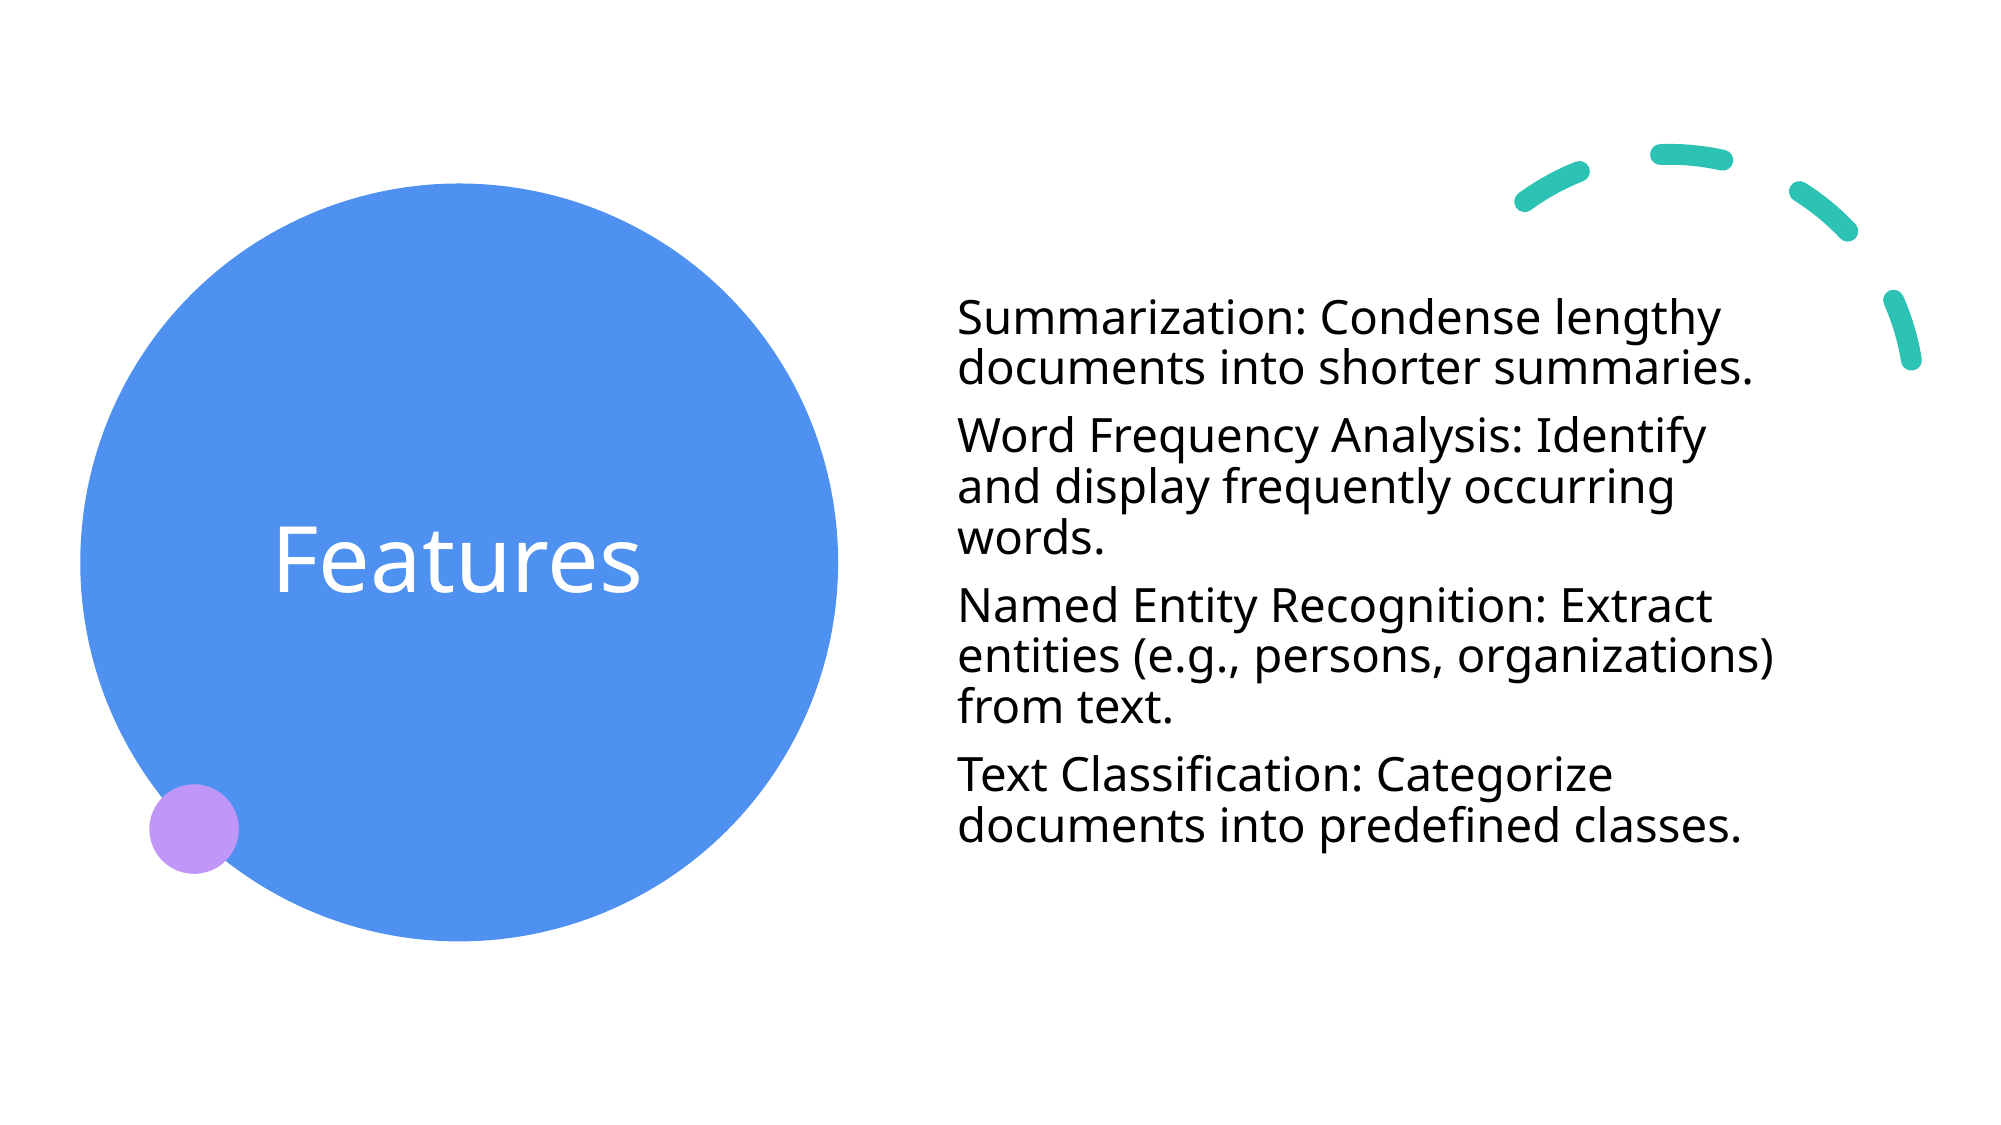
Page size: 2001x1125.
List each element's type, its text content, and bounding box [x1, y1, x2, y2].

list Summarization: Condense lengthy documents into shorter summaries. Word Frequency Analysis: Identify and display frequently occurring words. Named Entity Recognition: Extract entities (e.g., persons, organizations) from text. Text Classification: Categorize documents into predefined classes. [948, 249, 1789, 896]
title Features [191, 228, 724, 898]
